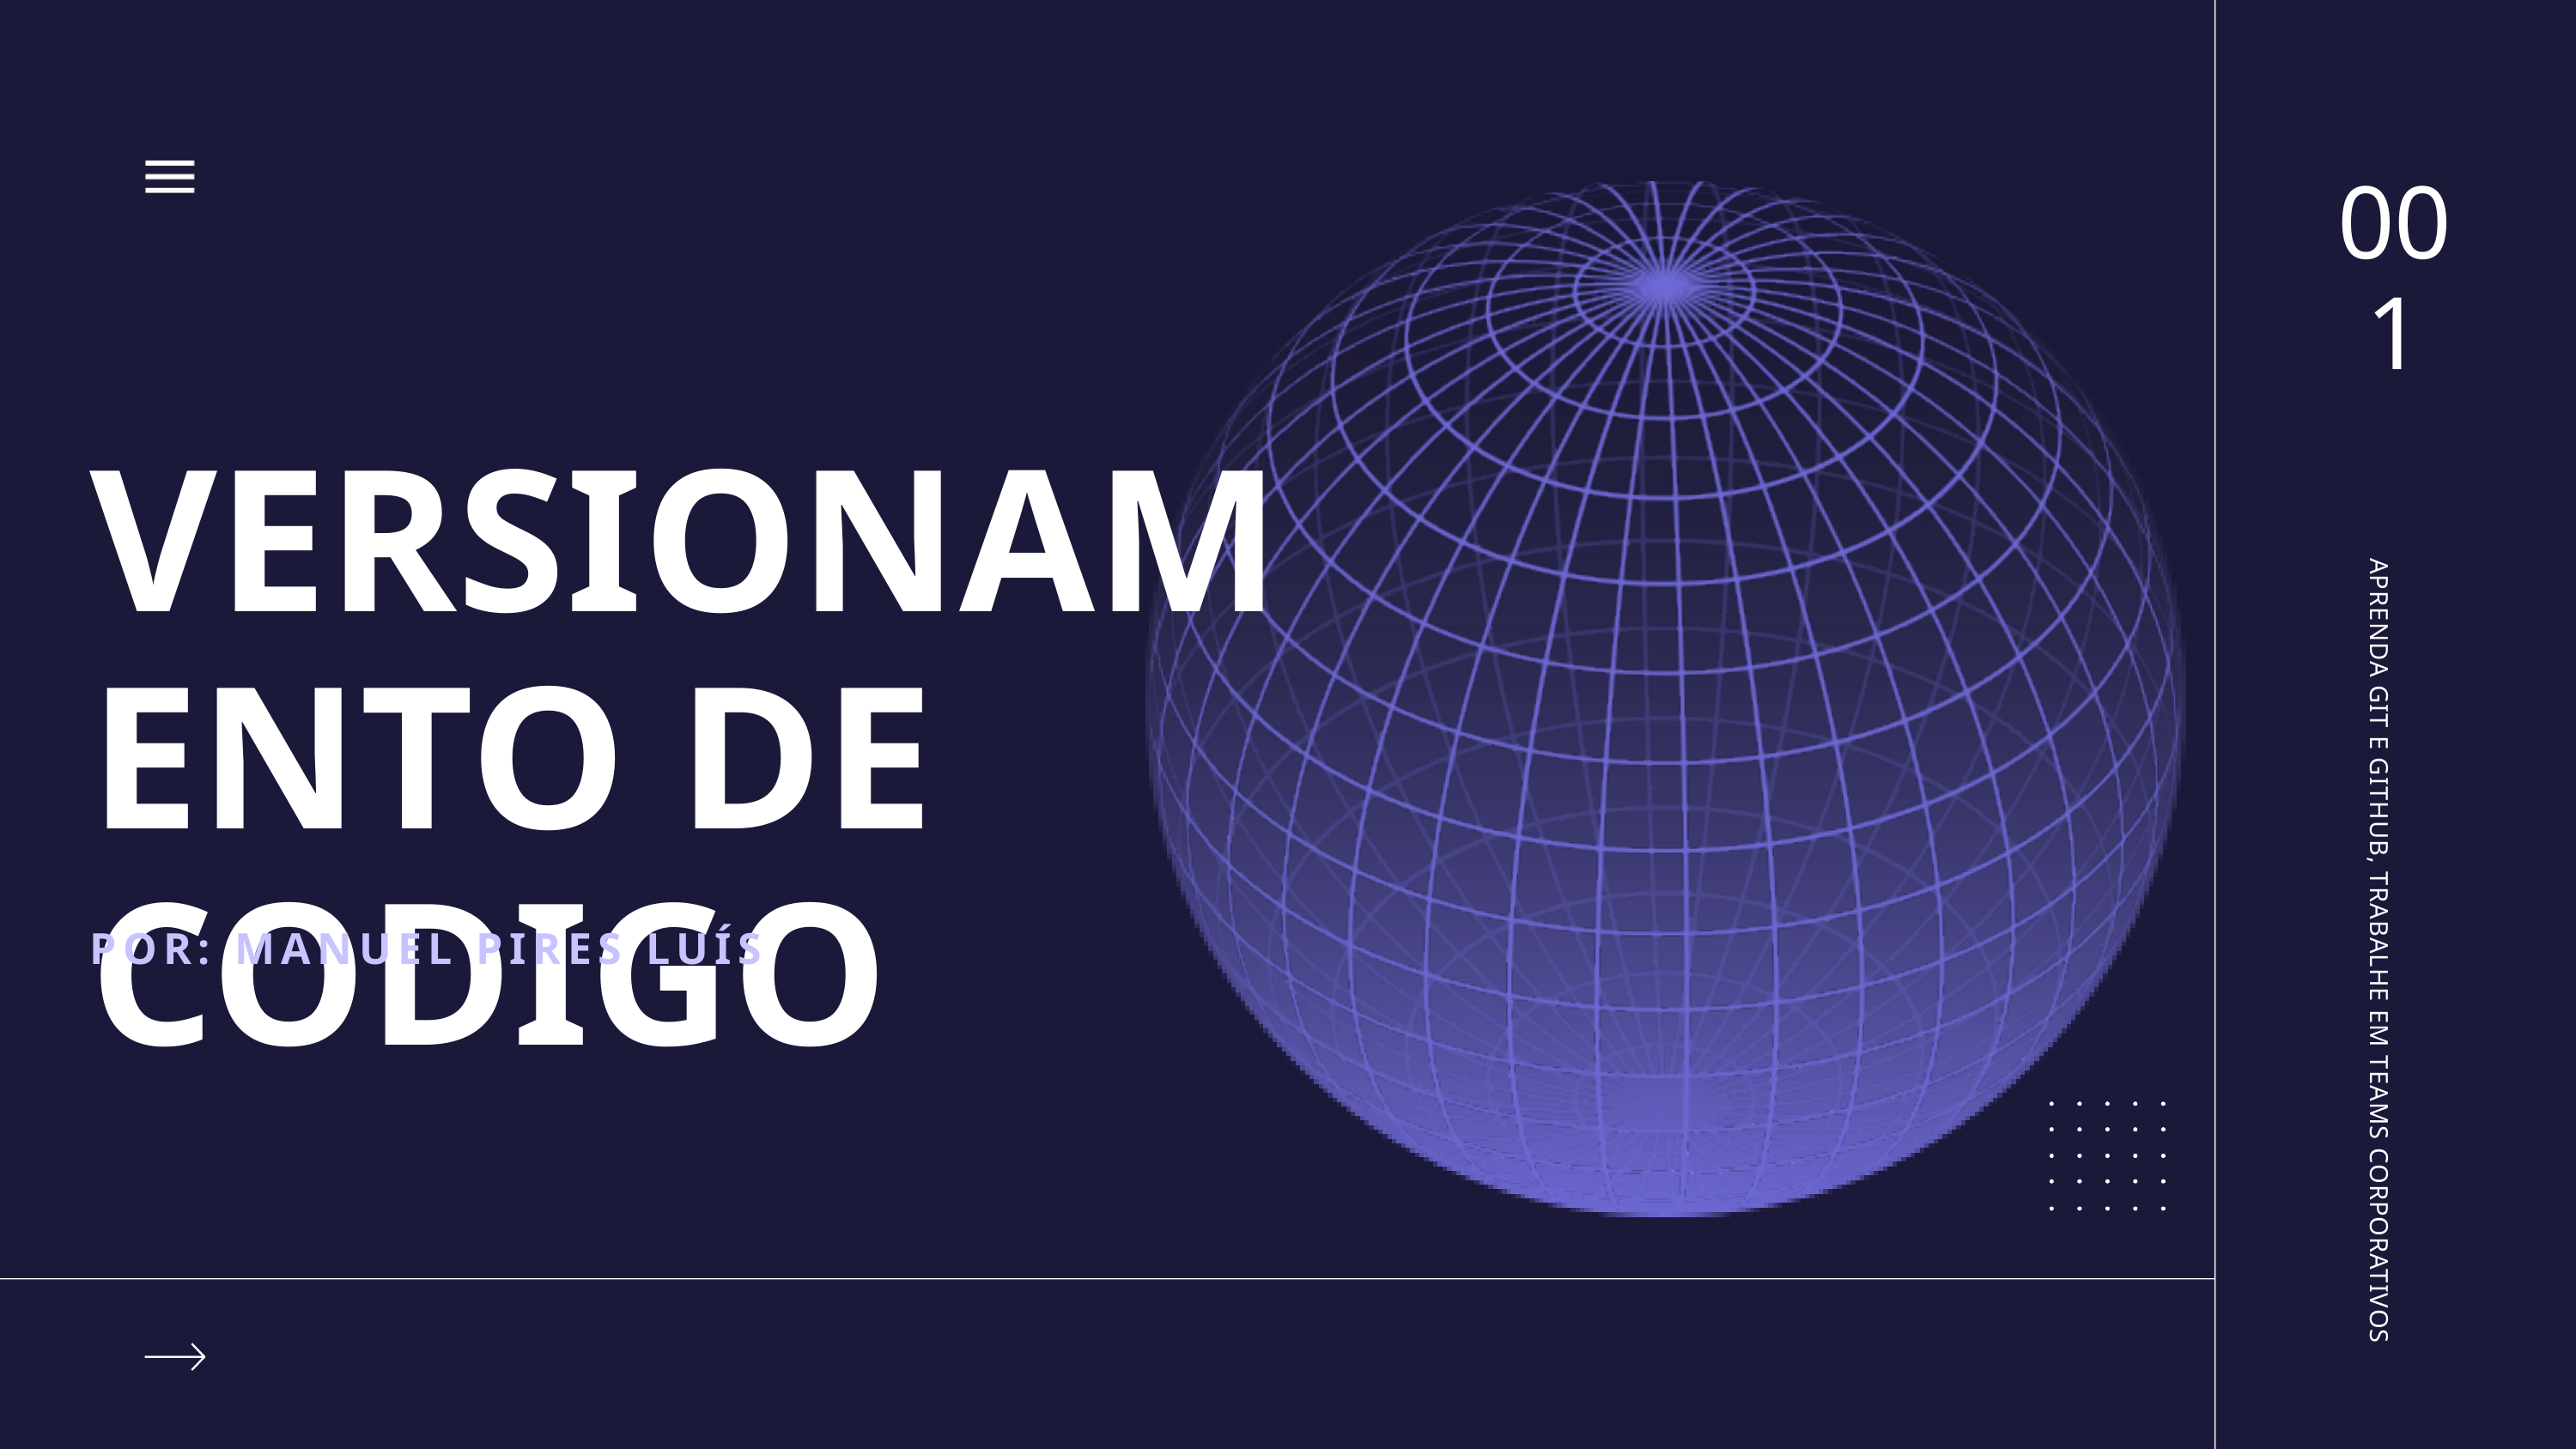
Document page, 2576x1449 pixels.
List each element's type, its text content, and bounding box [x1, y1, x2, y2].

text_box APRENDA GIT E GITHUB, TRABALHE EM TEAMS CORPORATIVOS [2365, 456, 2401, 1343]
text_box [1145, 176, 2187, 1218]
text_box 001 [2315, 168, 2475, 390]
text_box [144, 1343, 206, 1371]
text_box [89, 425, 1289, 969]
text_box [137, 144, 203, 209]
